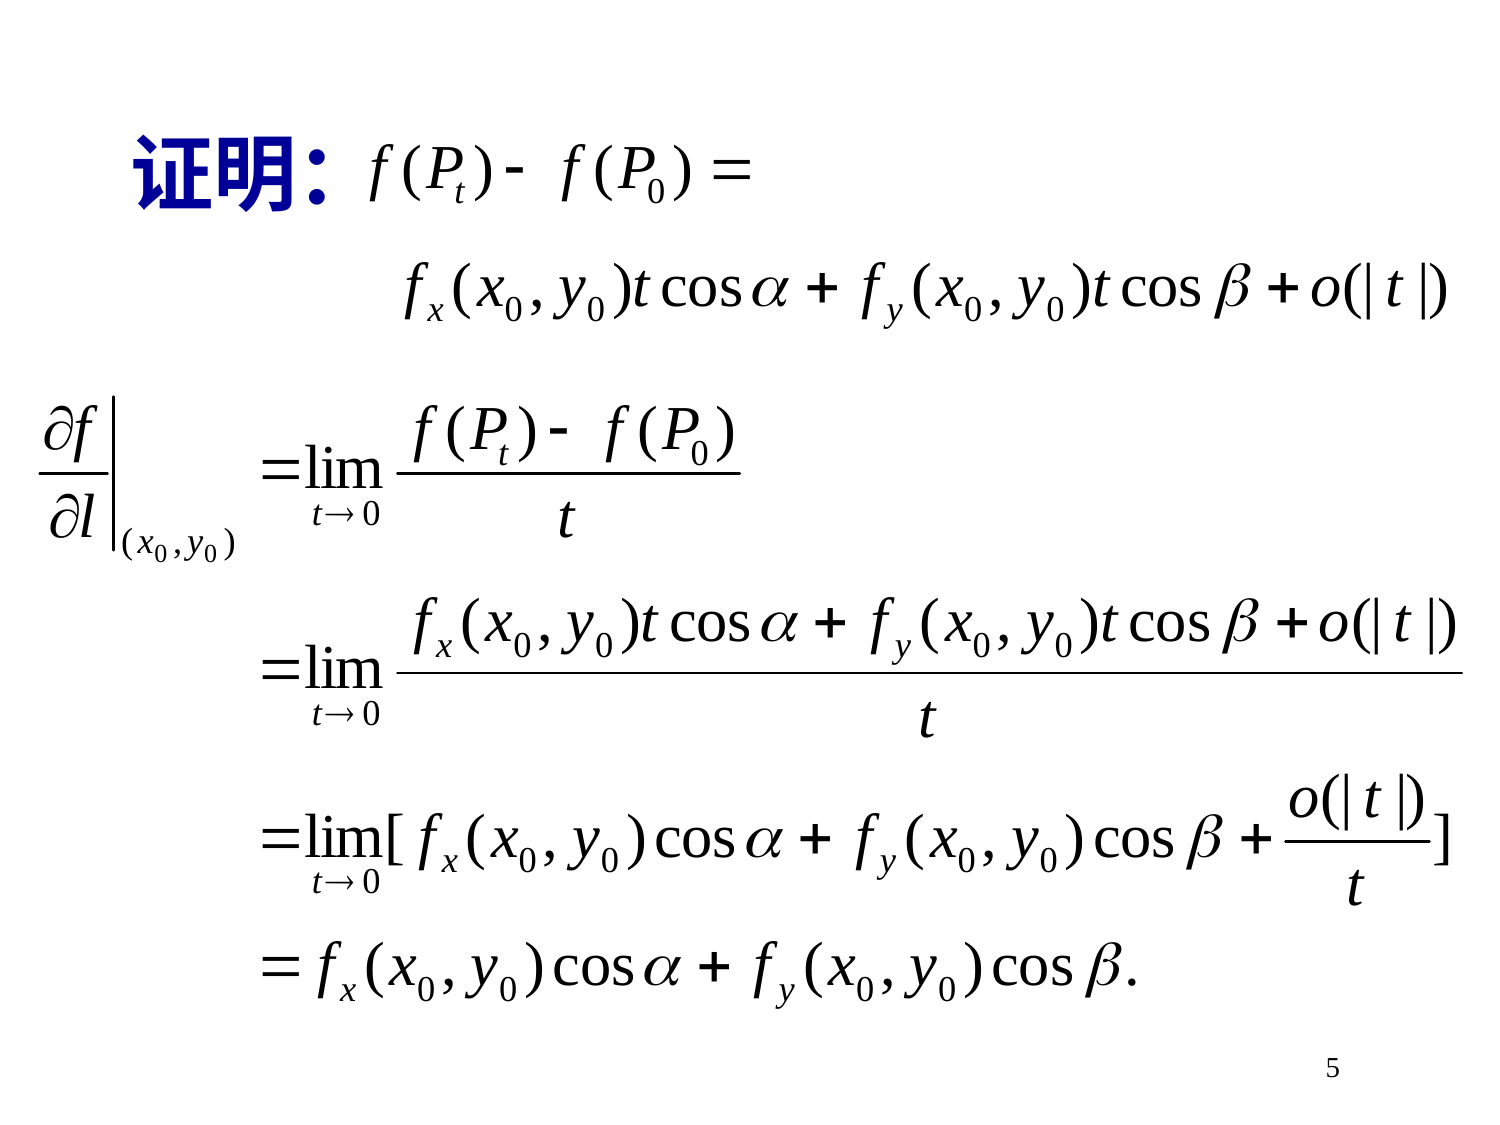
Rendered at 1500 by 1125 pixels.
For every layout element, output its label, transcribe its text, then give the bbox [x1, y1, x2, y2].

text_box 证明： [76, 113, 379, 229]
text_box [29, 385, 1477, 1021]
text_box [348, 125, 755, 220]
slide_number 5 [1074, 1024, 1388, 1100]
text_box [383, 243, 1462, 343]
